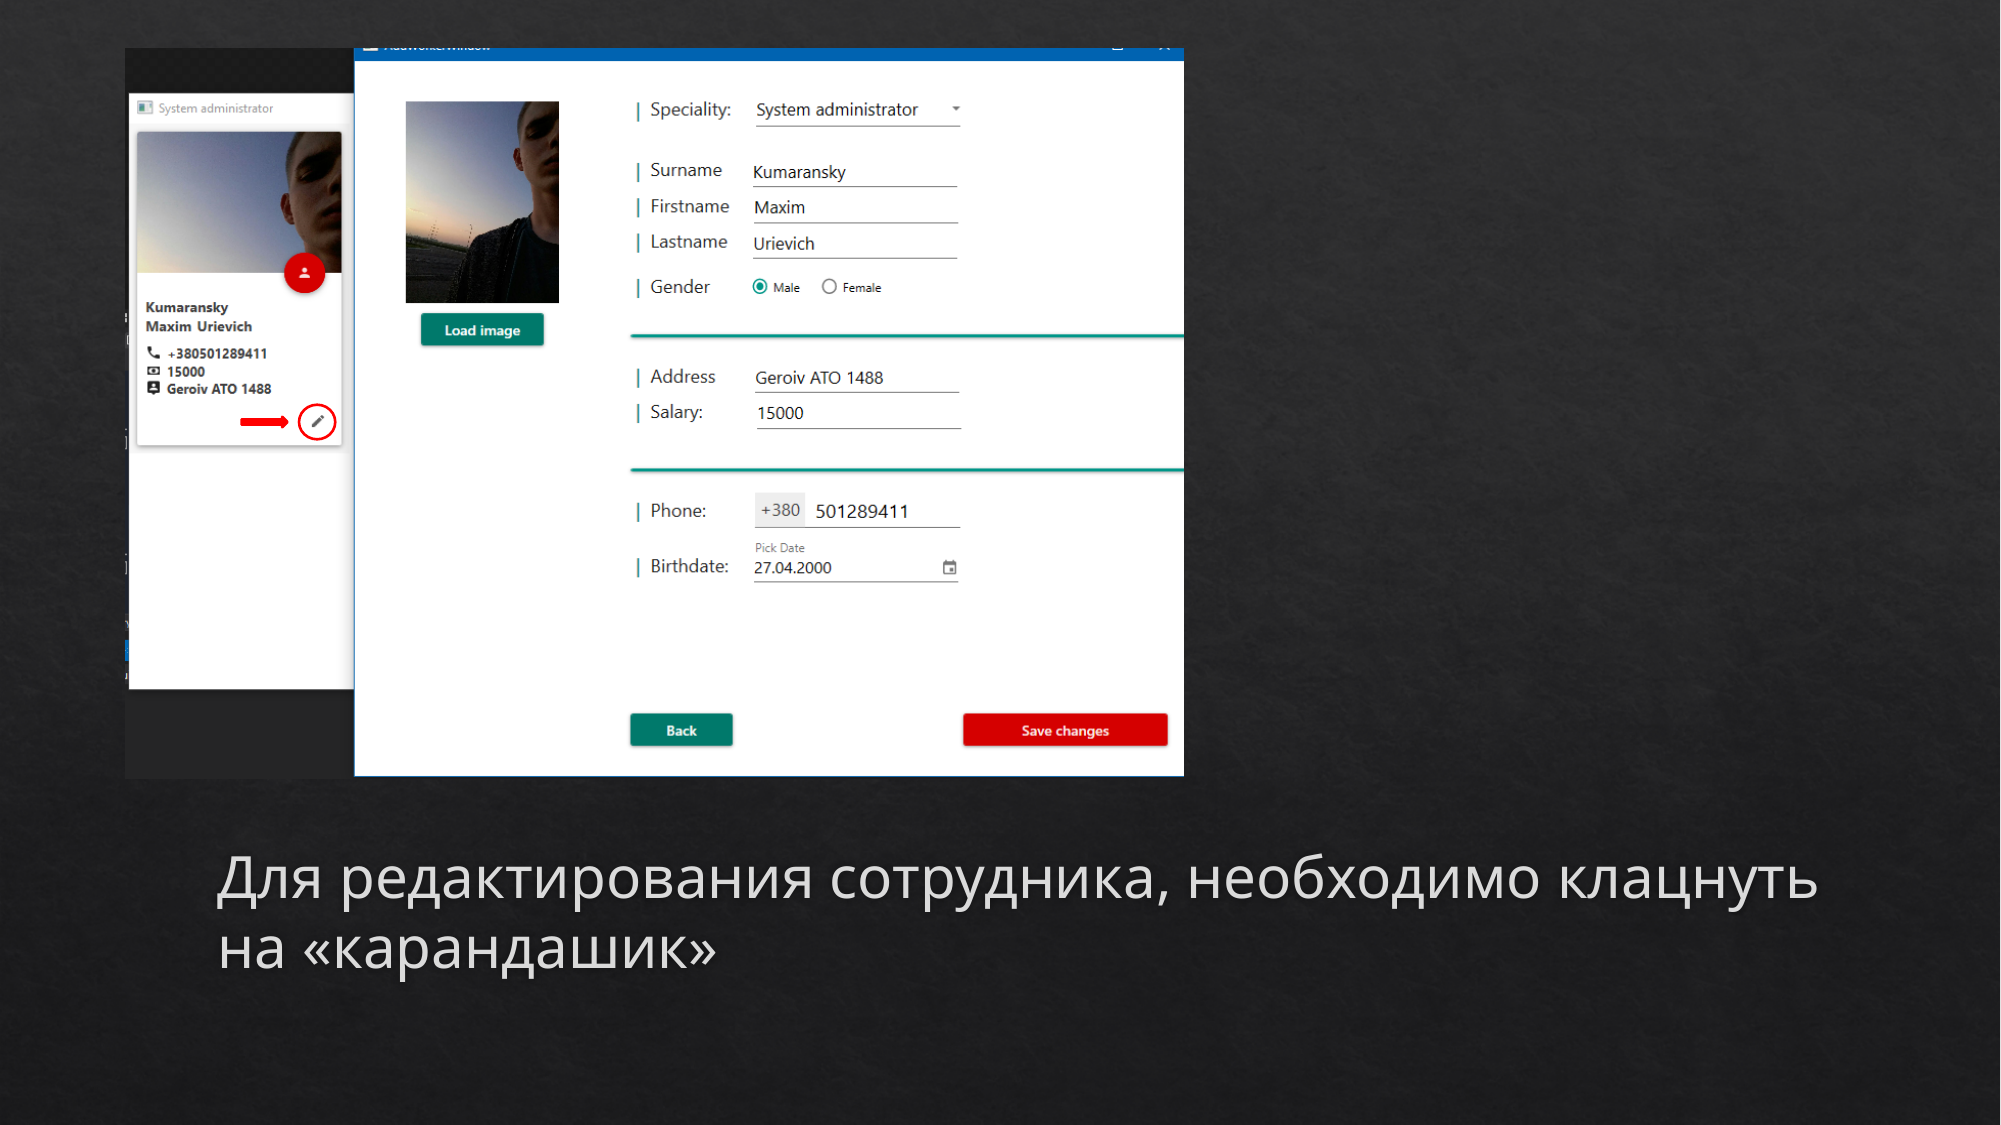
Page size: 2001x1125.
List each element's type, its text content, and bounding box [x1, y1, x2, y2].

picture [125, 48, 1184, 779]
title Для редактирования сотрудника, необходимо клацнуть на «карандашик» [202, 830, 1901, 990]
